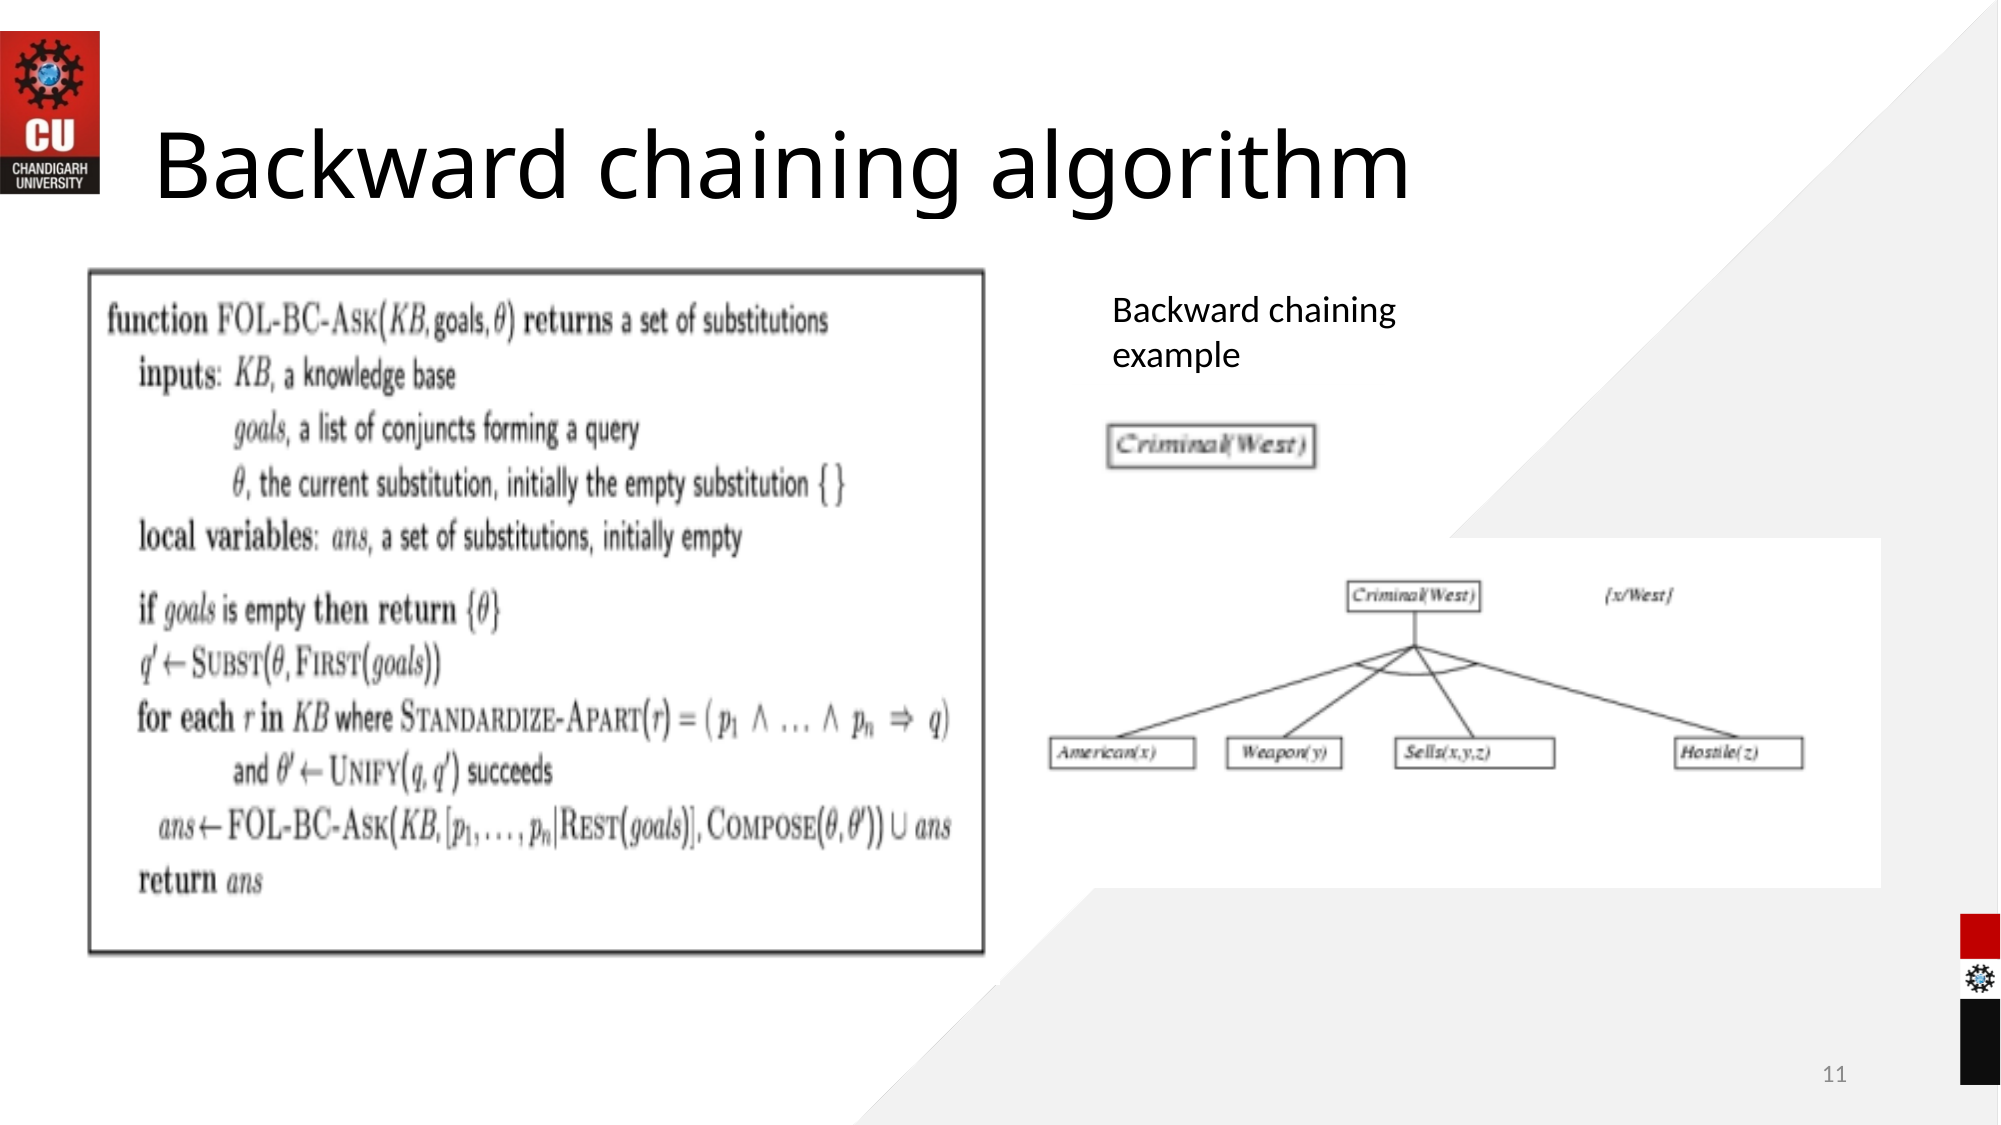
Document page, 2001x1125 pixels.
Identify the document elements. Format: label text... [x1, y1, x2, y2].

text_box Backward chaining example [1097, 277, 1548, 382]
title Backward chaining algorithm [137, 59, 1863, 278]
picture [0, 0, 2001, 1125]
slide_number 11 [1412, 1042, 1863, 1103]
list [56, 219, 1000, 985]
